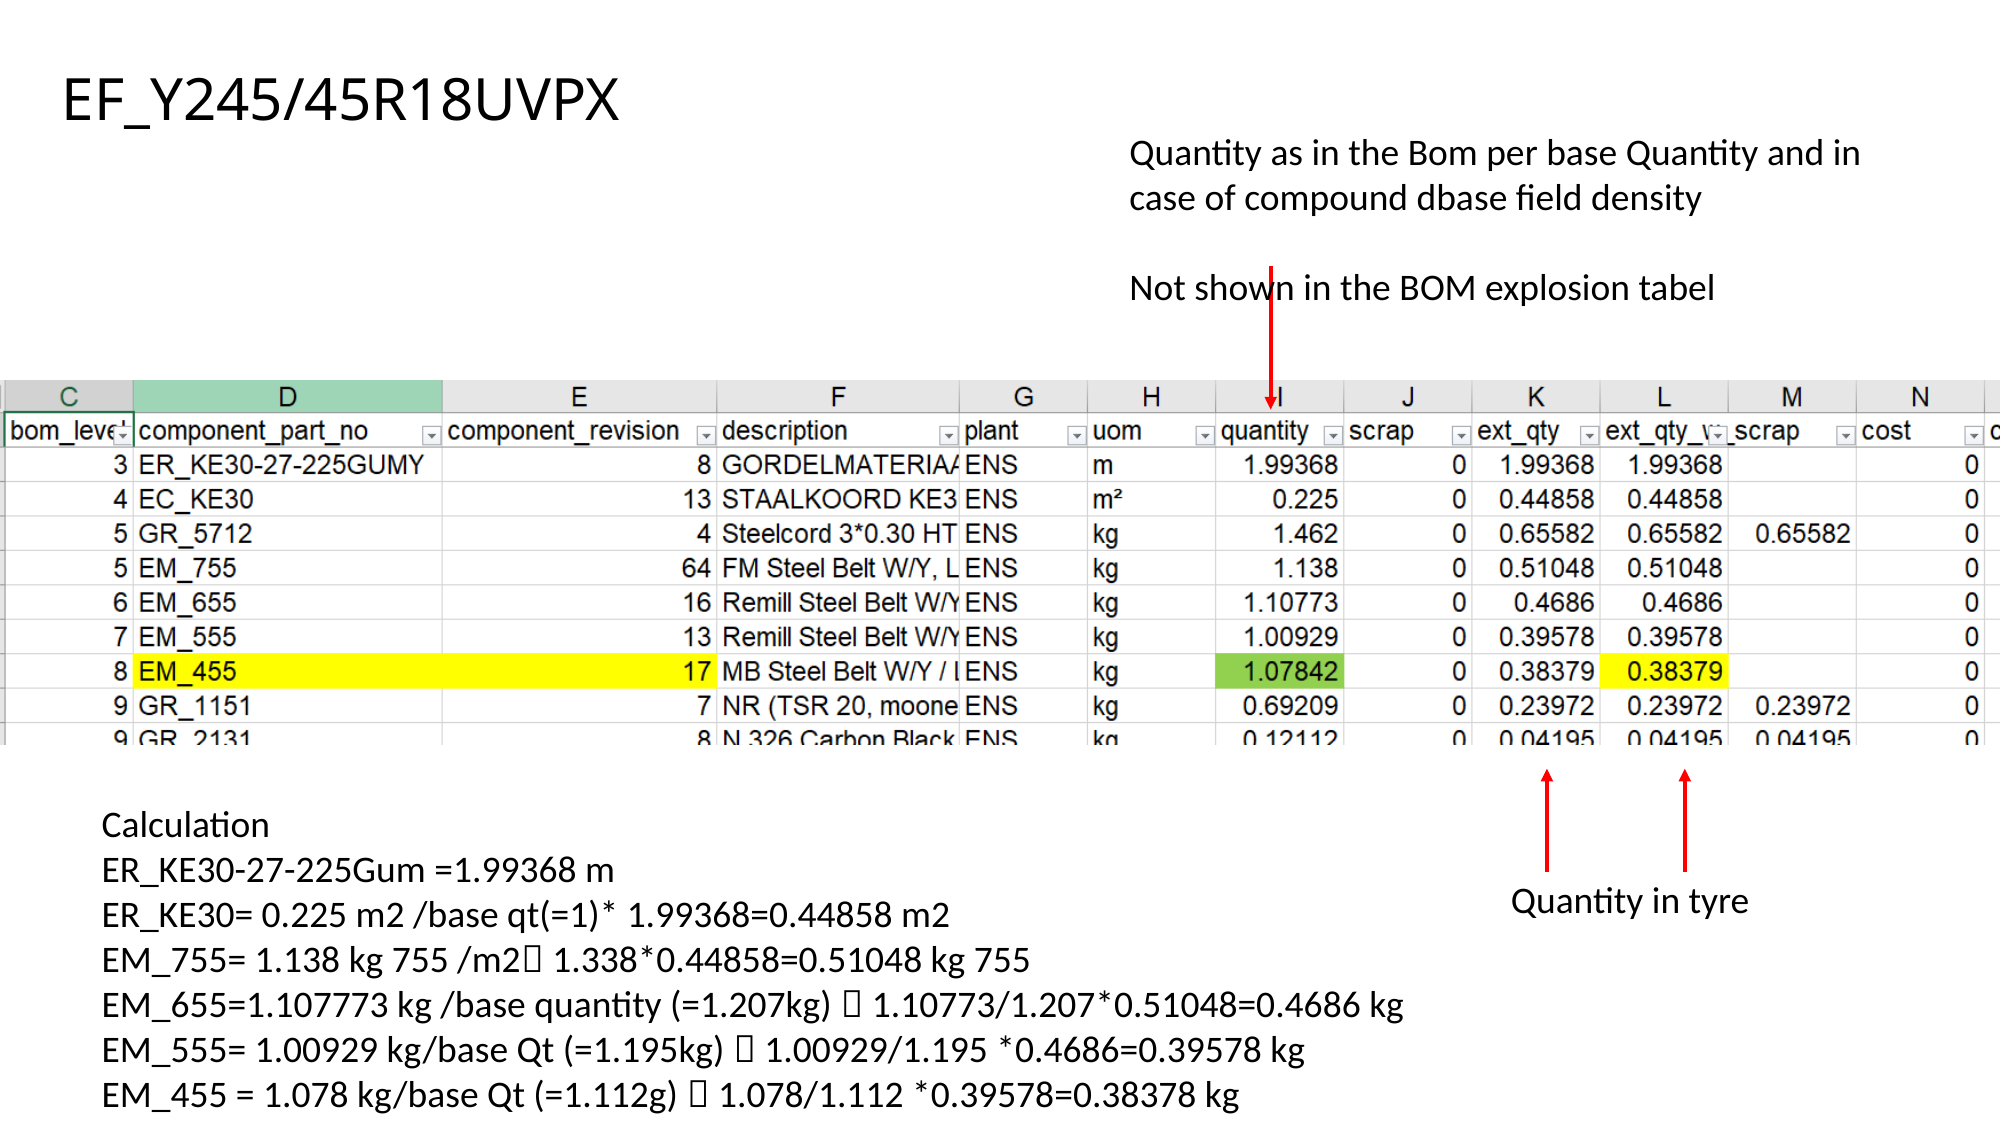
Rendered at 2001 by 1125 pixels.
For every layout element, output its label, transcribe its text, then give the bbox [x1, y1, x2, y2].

text_box Calculation ER_KE30-27-225Gum =1.99368 m ER_KE30= 0.225 m2 /base qt(=1)* 1.99368=0.44858 m2 EM_755= 1.138 kg 755 /m2 1.338*0.44858=0.51048 kg 755 EM_655=1.107773 kg /base quantity (=1.207kg)  1.10773/1.207*0.51048=0.4686 kg EM_555= 1.00929 kg/base Qt (=1.195kg)  1.00929/1.195 *0.4686=0.39578 kg EM_455 = 1.078 kg/base Qt (=1.112g)  1.078/1.112 *0.39578=0.38378 kg [86, 792, 1419, 1123]
picture [0, 380, 2000, 745]
text_box Quantity in tyre [1496, 868, 1765, 928]
text_box Quantity as in the Bom per base Quantity and in case of compound dbase field density Not shown in the BOM explosion tabel [1114, 120, 1928, 316]
title EF_Y245/45R18UVPX [46, 42, 1547, 141]
